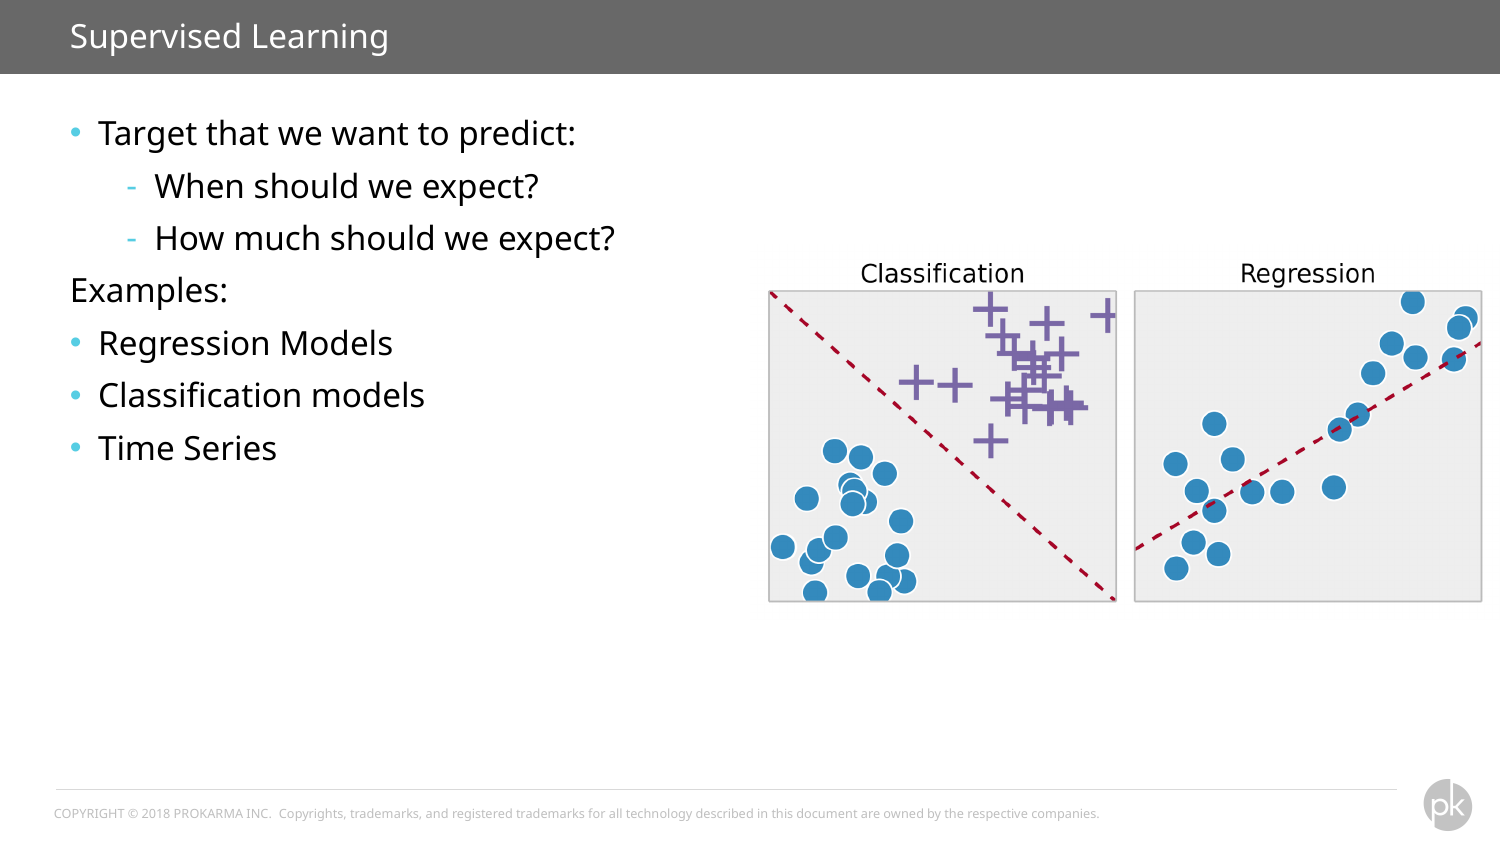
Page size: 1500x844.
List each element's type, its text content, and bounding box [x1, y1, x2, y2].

picture [1401, 759, 1493, 844]
list Target that we want to predict: When should we expect? How much should we expect? Examples: Regression Models Classification models Time Series [55, 105, 1402, 760]
picture [749, 244, 1500, 620]
title Supervised Learning [55, 12, 1349, 66]
